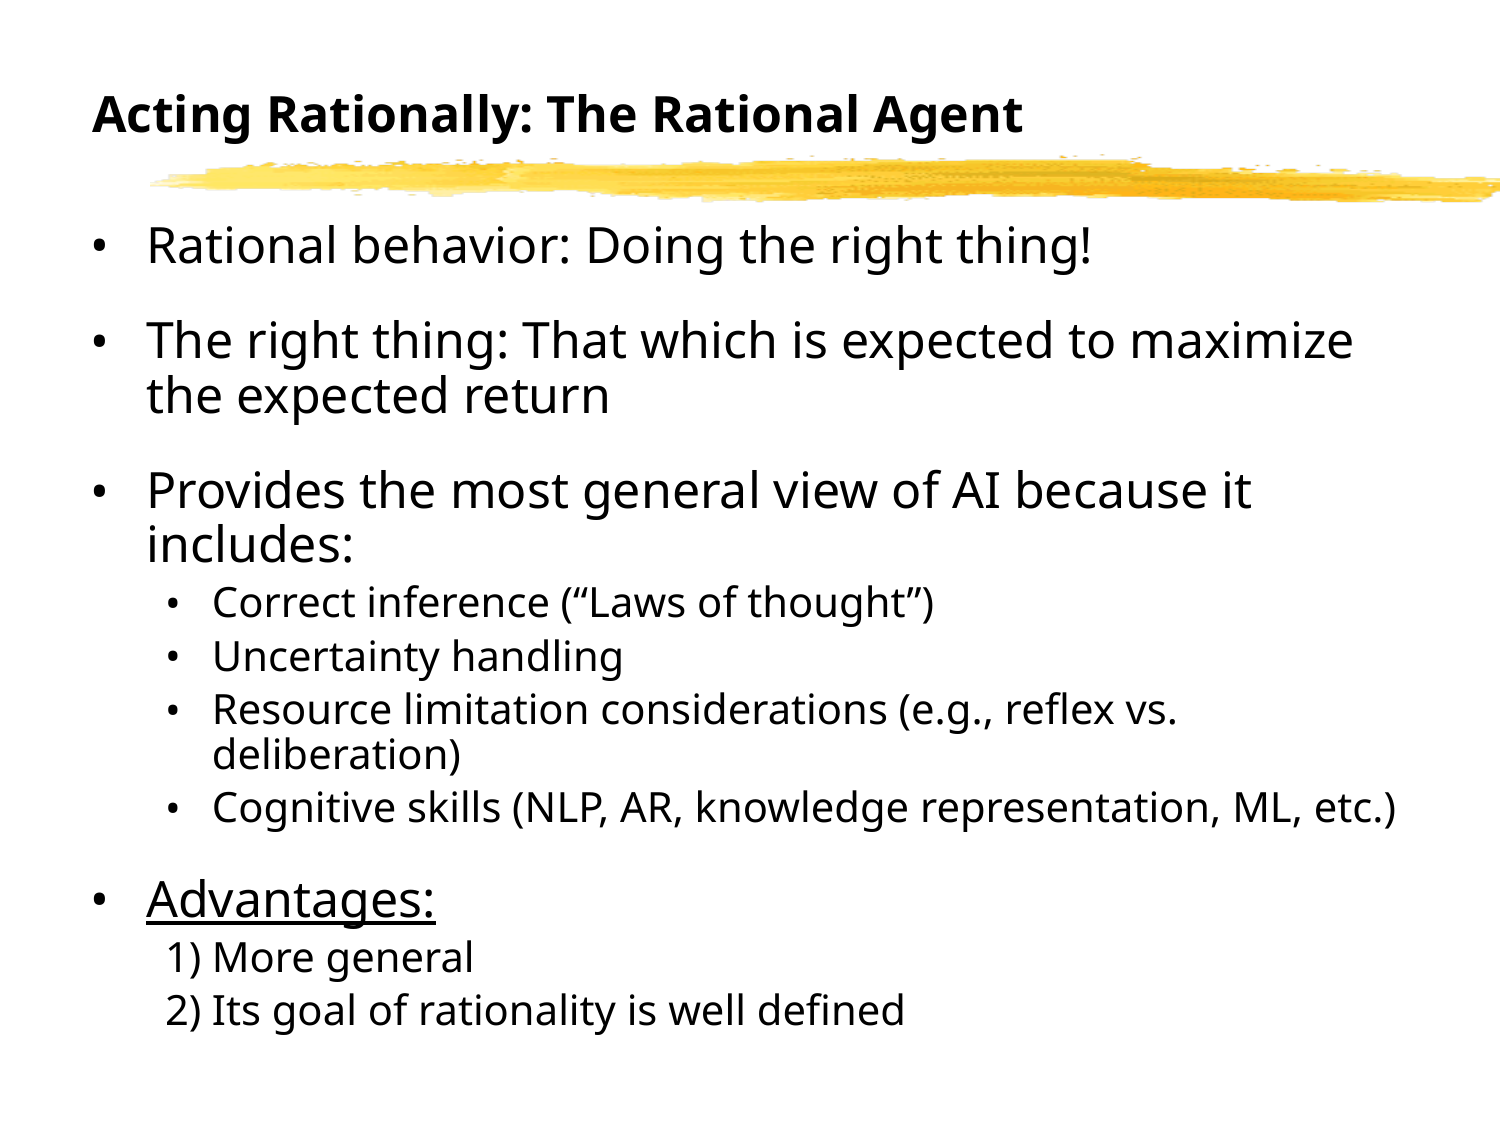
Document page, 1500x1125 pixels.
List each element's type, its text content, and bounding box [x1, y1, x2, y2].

title Acting Rationally: The Rational Agent [77, 37, 1415, 150]
list Rational behavior: Doing the right thing! The right thing: That which is expected to maximize the expected return Provides the most general view of AI because it includes: Correct inference (“Laws of thought”) Uncertainty handling Resource limitation considerations (e.g., reflex vs. deliberation) Cognitive skills (NLP, AR, knowledge representation, ML, etc.) Advantages: More general Its goal of rationality is well defined [75, 212, 1417, 994]
picture [150, 149, 1500, 213]
